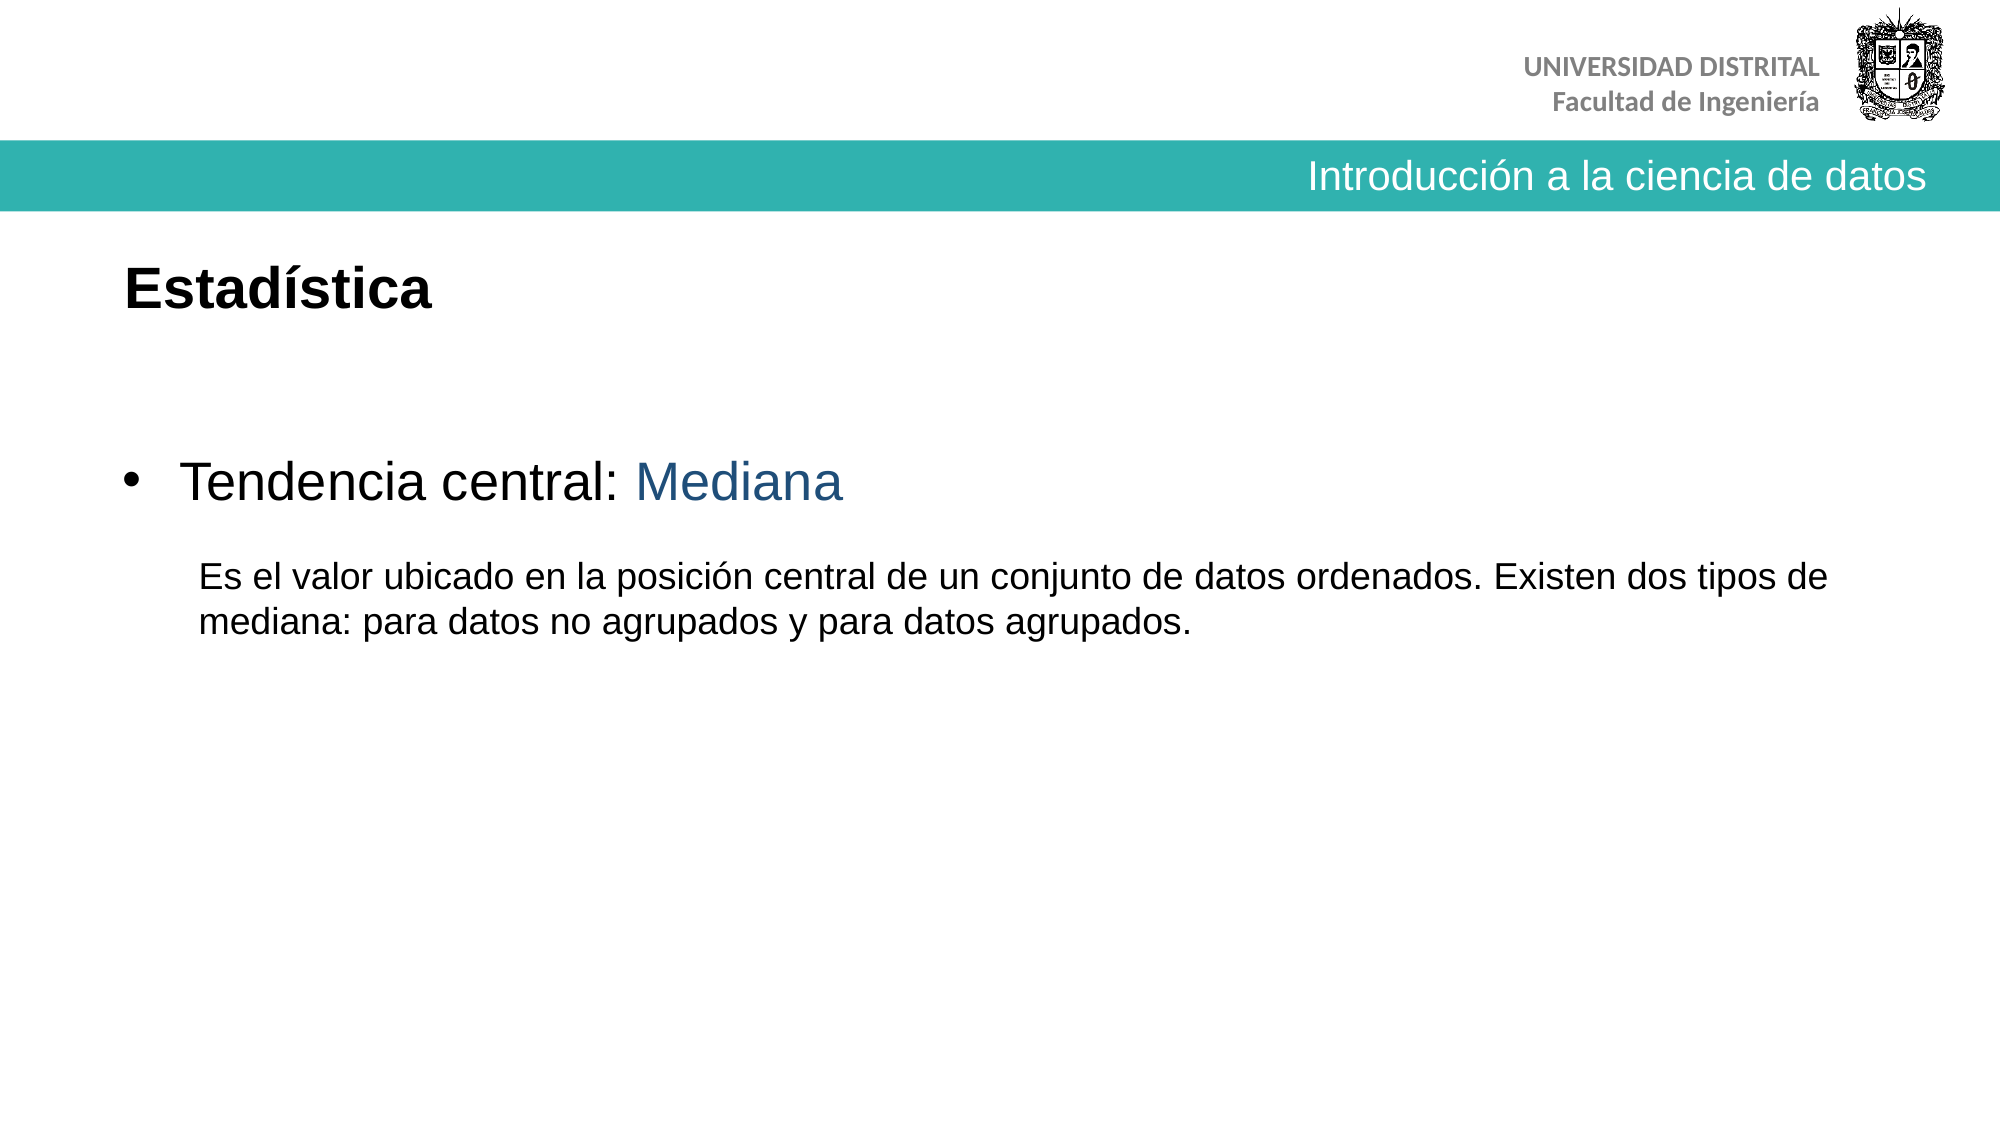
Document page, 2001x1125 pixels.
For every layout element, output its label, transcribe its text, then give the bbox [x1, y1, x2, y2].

text_box Es el valor ubicado en la posición central de un conjunto de datos ordenados. Existen dos tipos de mediana: para datos no agrupados y para datos agrupados. [183, 544, 1932, 650]
text_box Introducción a la ciencia de datos [1092, 141, 2000, 207]
text_box [0, 139, 2000, 212]
text_box Tendencia central: Mediana [108, 439, 859, 519]
picture [1817, 0, 1983, 126]
text_box Estadística [109, 242, 448, 328]
text_box UNIVERSIDAD DISTRITAL Facultad de Ingeniería [924, 39, 1817, 125]
